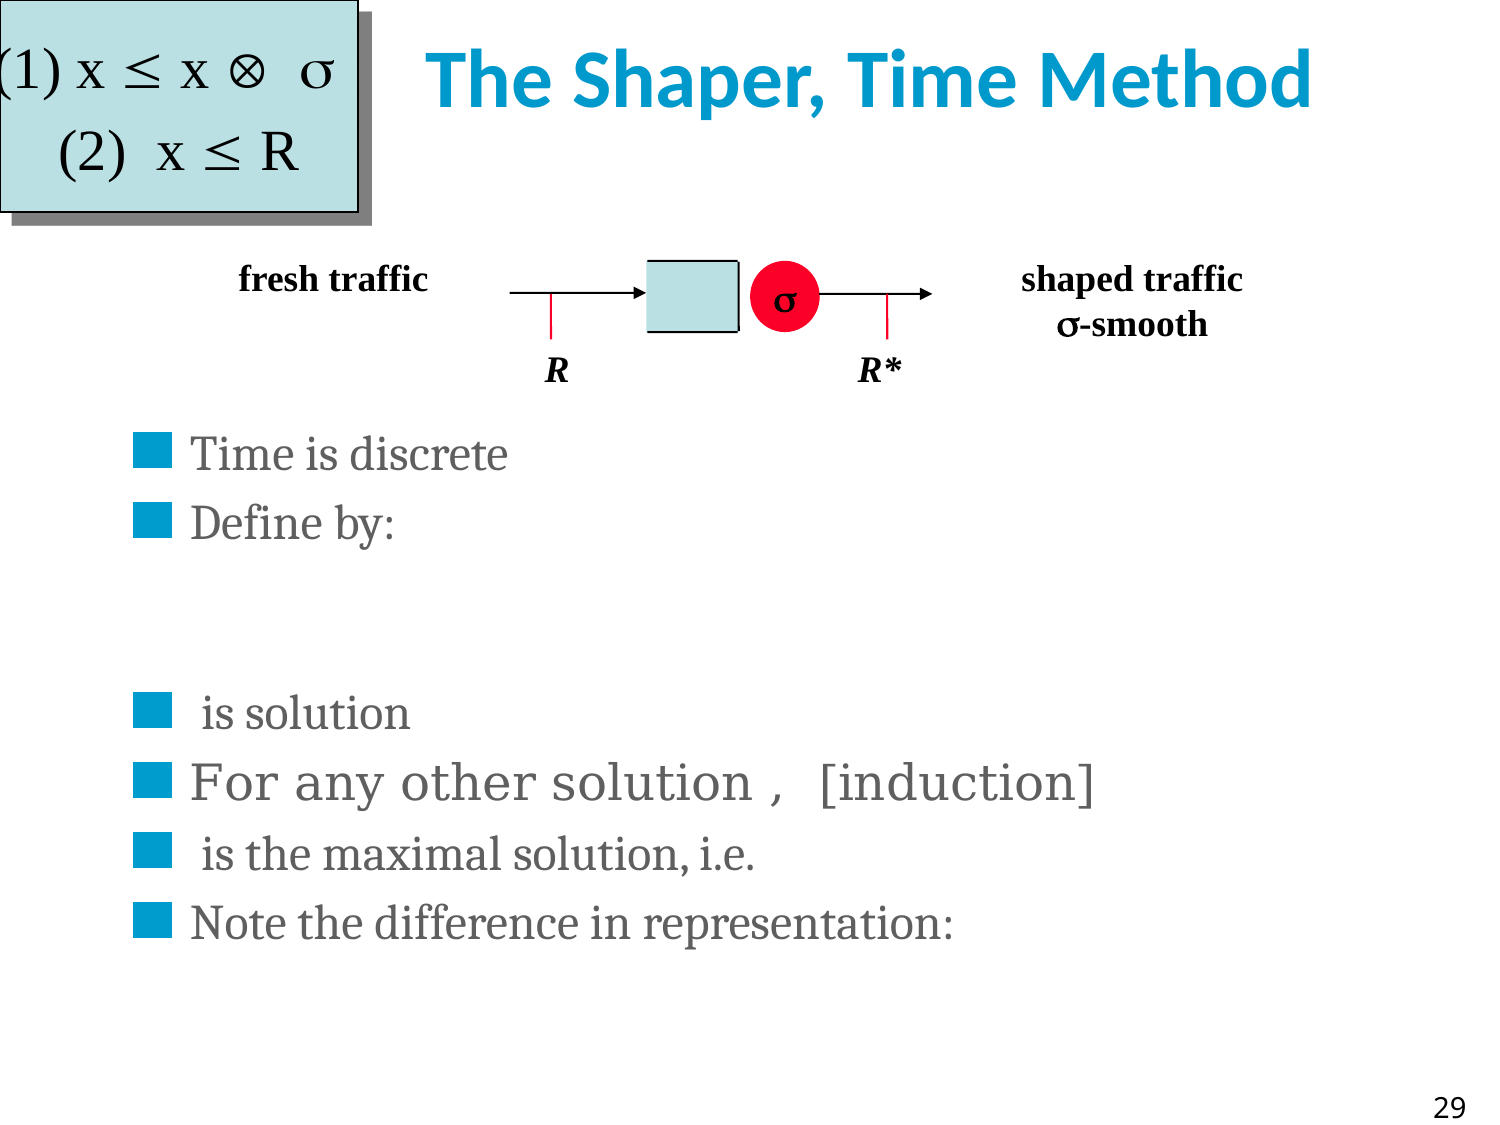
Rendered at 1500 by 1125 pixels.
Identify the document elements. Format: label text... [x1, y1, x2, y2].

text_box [159, 246, 1324, 413]
footer 29 [1399, 1082, 1500, 1125]
text_box (1) x  x  (2) x  R [0, 0, 358, 213]
title The Shaper, Time Method [358, 0, 1460, 150]
